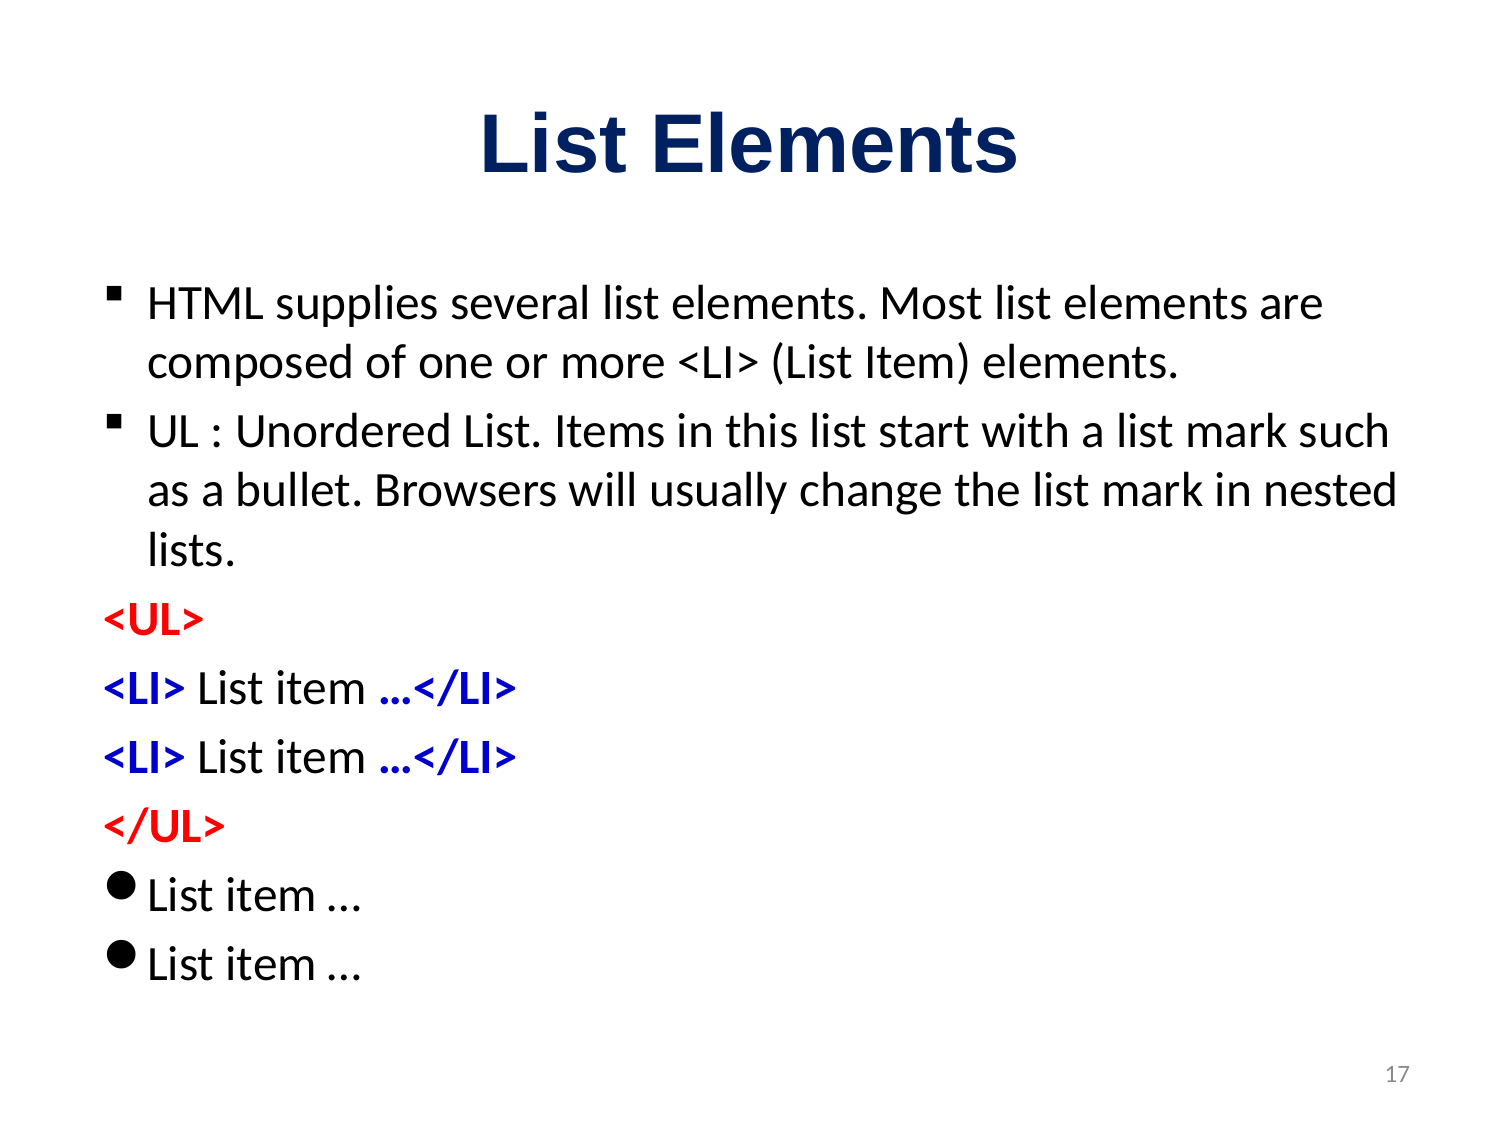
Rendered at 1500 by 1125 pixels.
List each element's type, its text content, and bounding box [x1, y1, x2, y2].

list HTML supplies several list elements. Most list elements are composed of one or more <LI> (List Item) elements. UL : Unordered List. Items in this list start with a list mark such as a bullet. Browsers will usually change the list mark in nested lists. <UL> <LI> List item …</LI> <LI> List item …</LI> </UL> List item … List item … [75, 262, 1425, 1005]
title List Elements [75, 45, 1425, 233]
slide_number 17 [1074, 1042, 1425, 1103]
